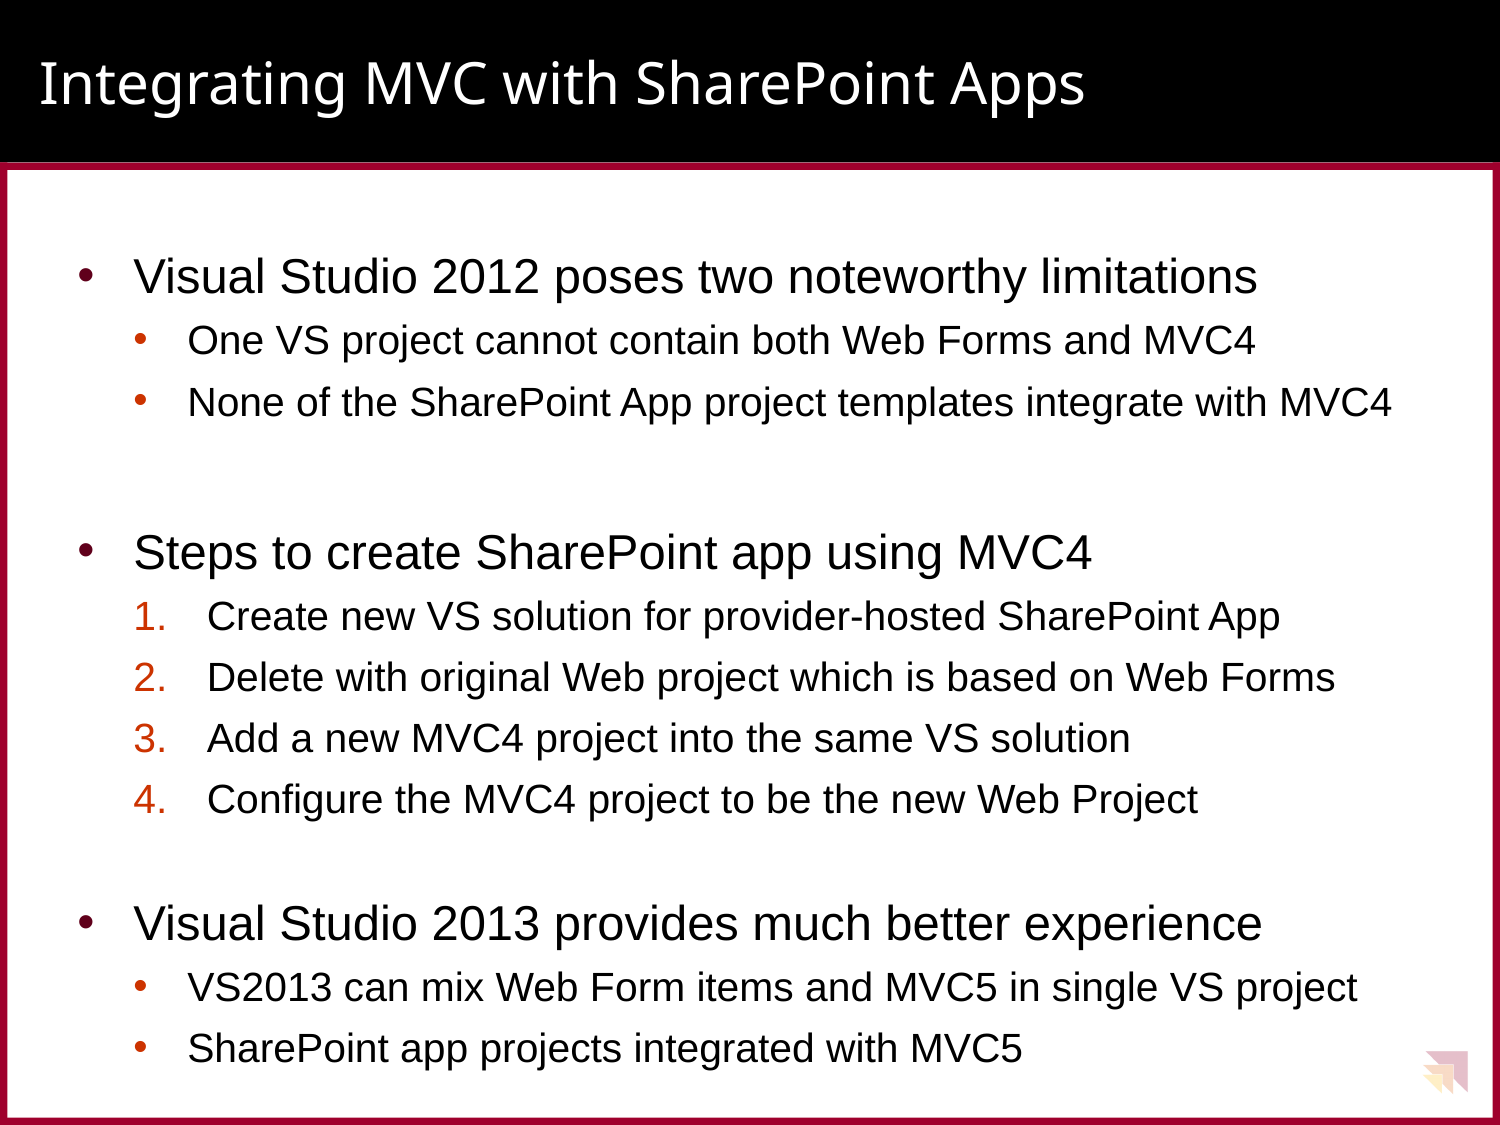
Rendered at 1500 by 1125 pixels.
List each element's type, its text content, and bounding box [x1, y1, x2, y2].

list Visual Studio 2012 poses two noteworthy limitations One VS project cannot contain both Web Forms and MVC4 None of the SharePoint App project templates integrate with MVC4 Steps to create SharePoint app using MVC4 Create new VS solution for provider-hosted SharePoint App Delete with original Web project which is based on Web Forms Add a new MVC4 project into the same VS solution Configure the MVC4 project to be the new Web Project Visual Studio 2013 provides much better experience VS2013 can mix Web Form items and MVC5 in single VS project SharePoint app projects integrated with MVC5 [62, 237, 1438, 1088]
title Integrating MVC with SharePoint Apps [24, 12, 1438, 150]
